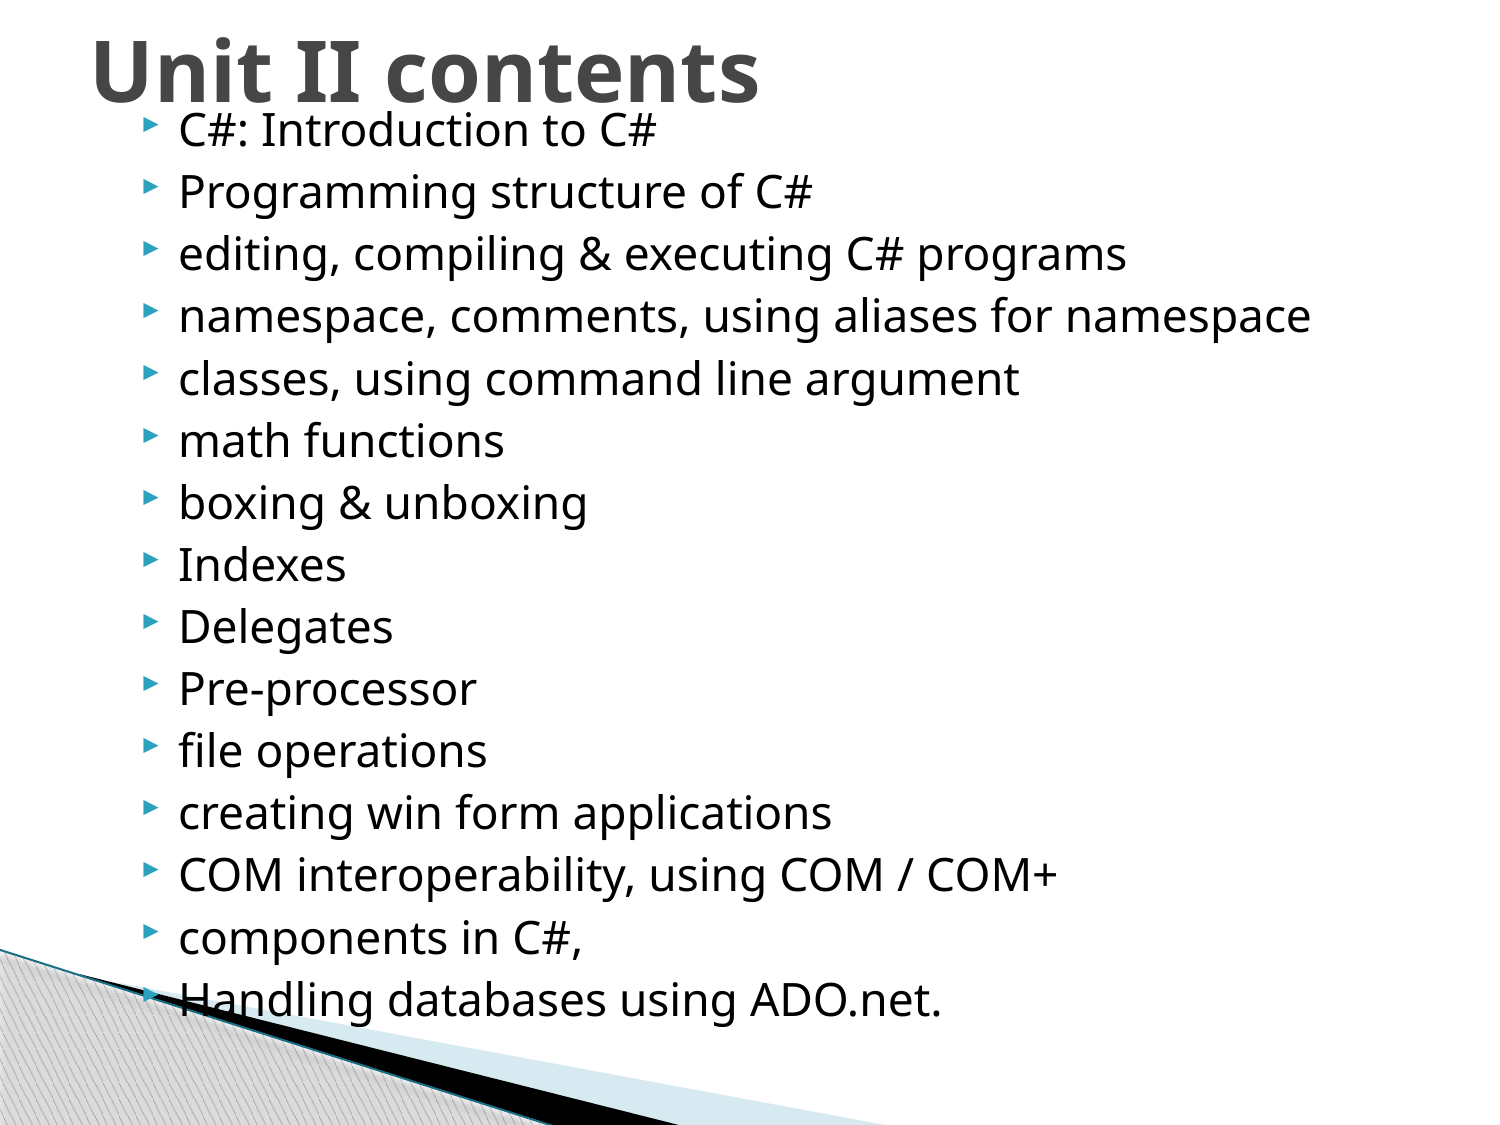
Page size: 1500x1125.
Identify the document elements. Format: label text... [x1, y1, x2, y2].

title Unit II contents [75, 0, 1500, 163]
list C#: Introduction to C# Programming structure of C# editing, compiling & executing C# programs namespace, comments, using aliases for namespace classes, using command line argument math functions boxing & unboxing Indexes Delegates Pre-processor file operations creating win form applications COM interoperability, using COM / COM+ components in C#, Handling databases using ADO.net. [110, 163, 1500, 1043]
